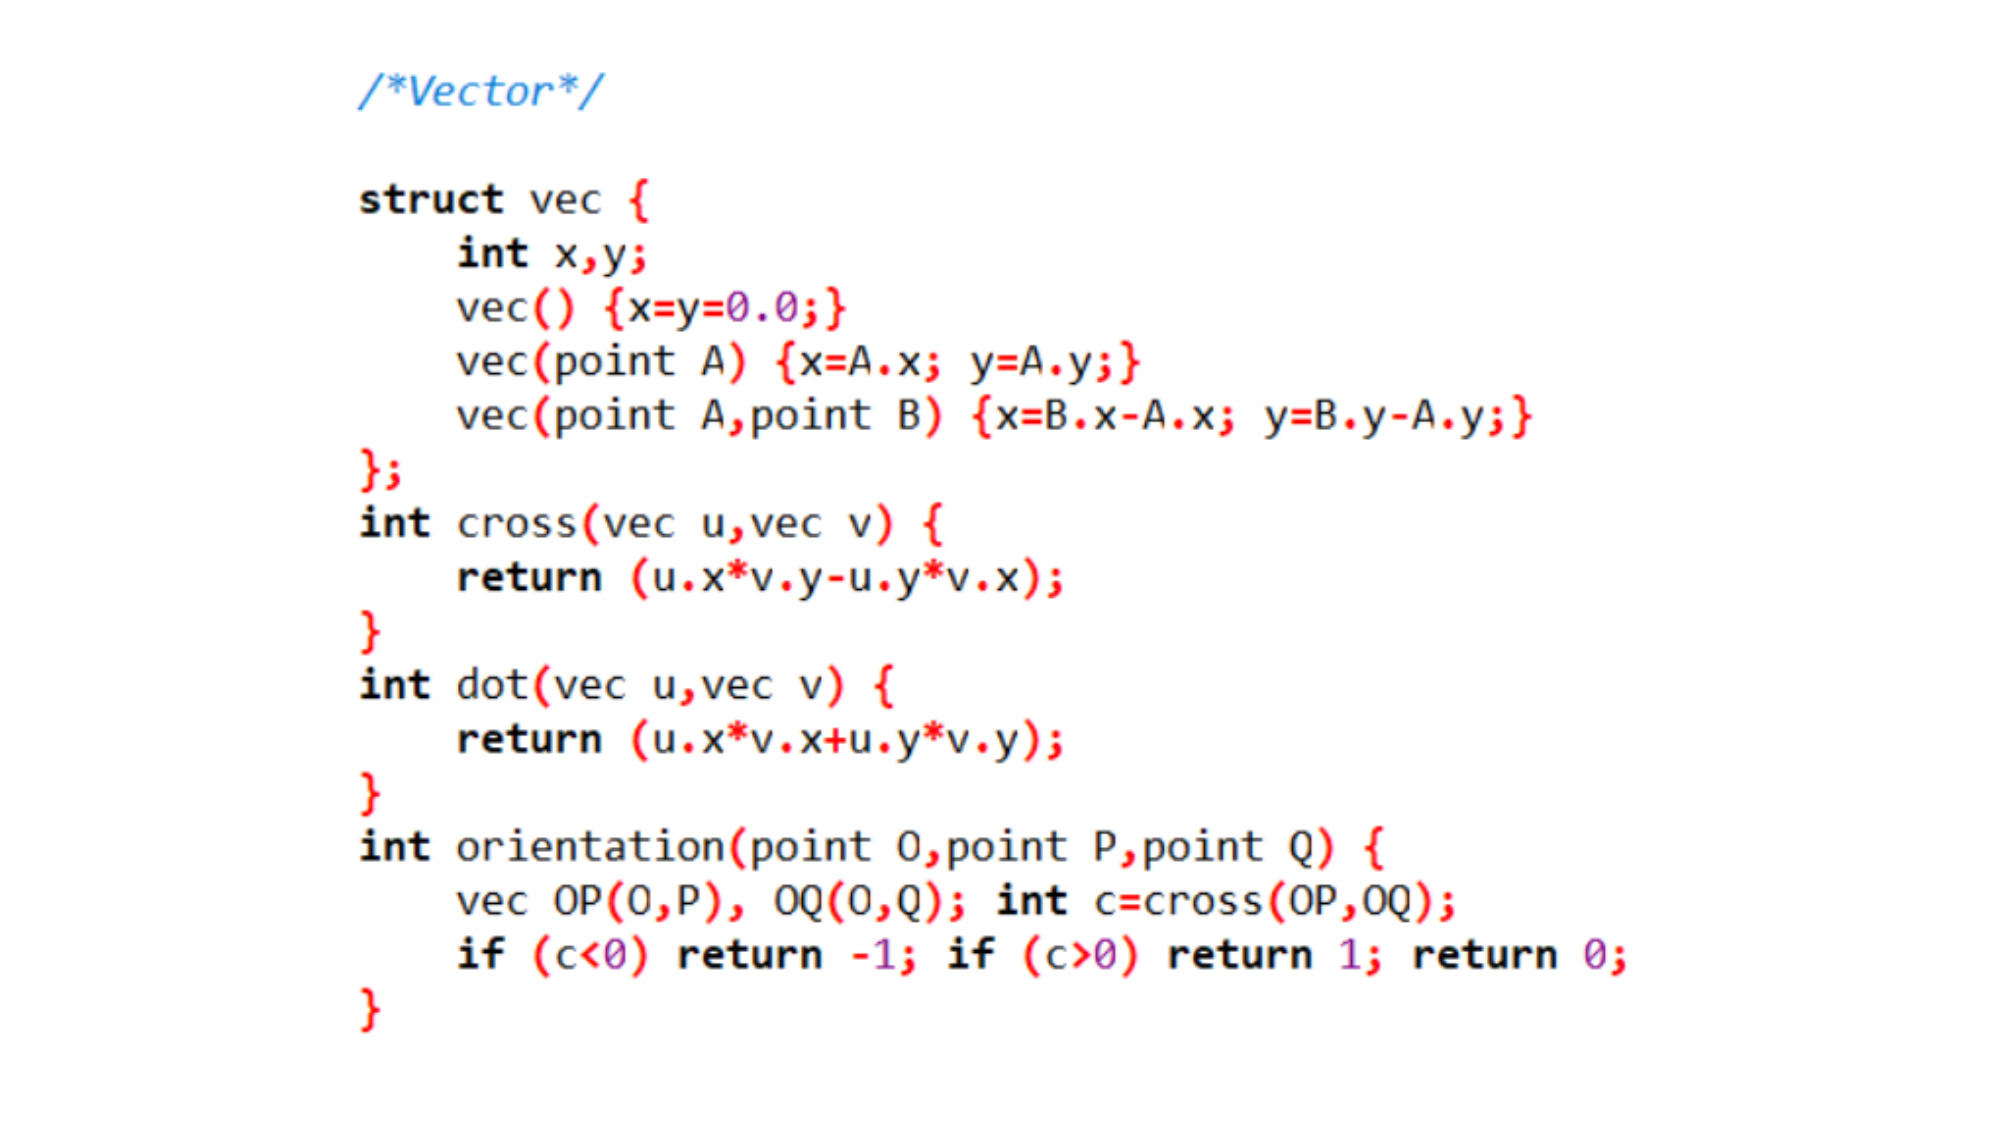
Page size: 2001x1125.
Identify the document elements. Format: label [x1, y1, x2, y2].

picture [355, 67, 1645, 1058]
